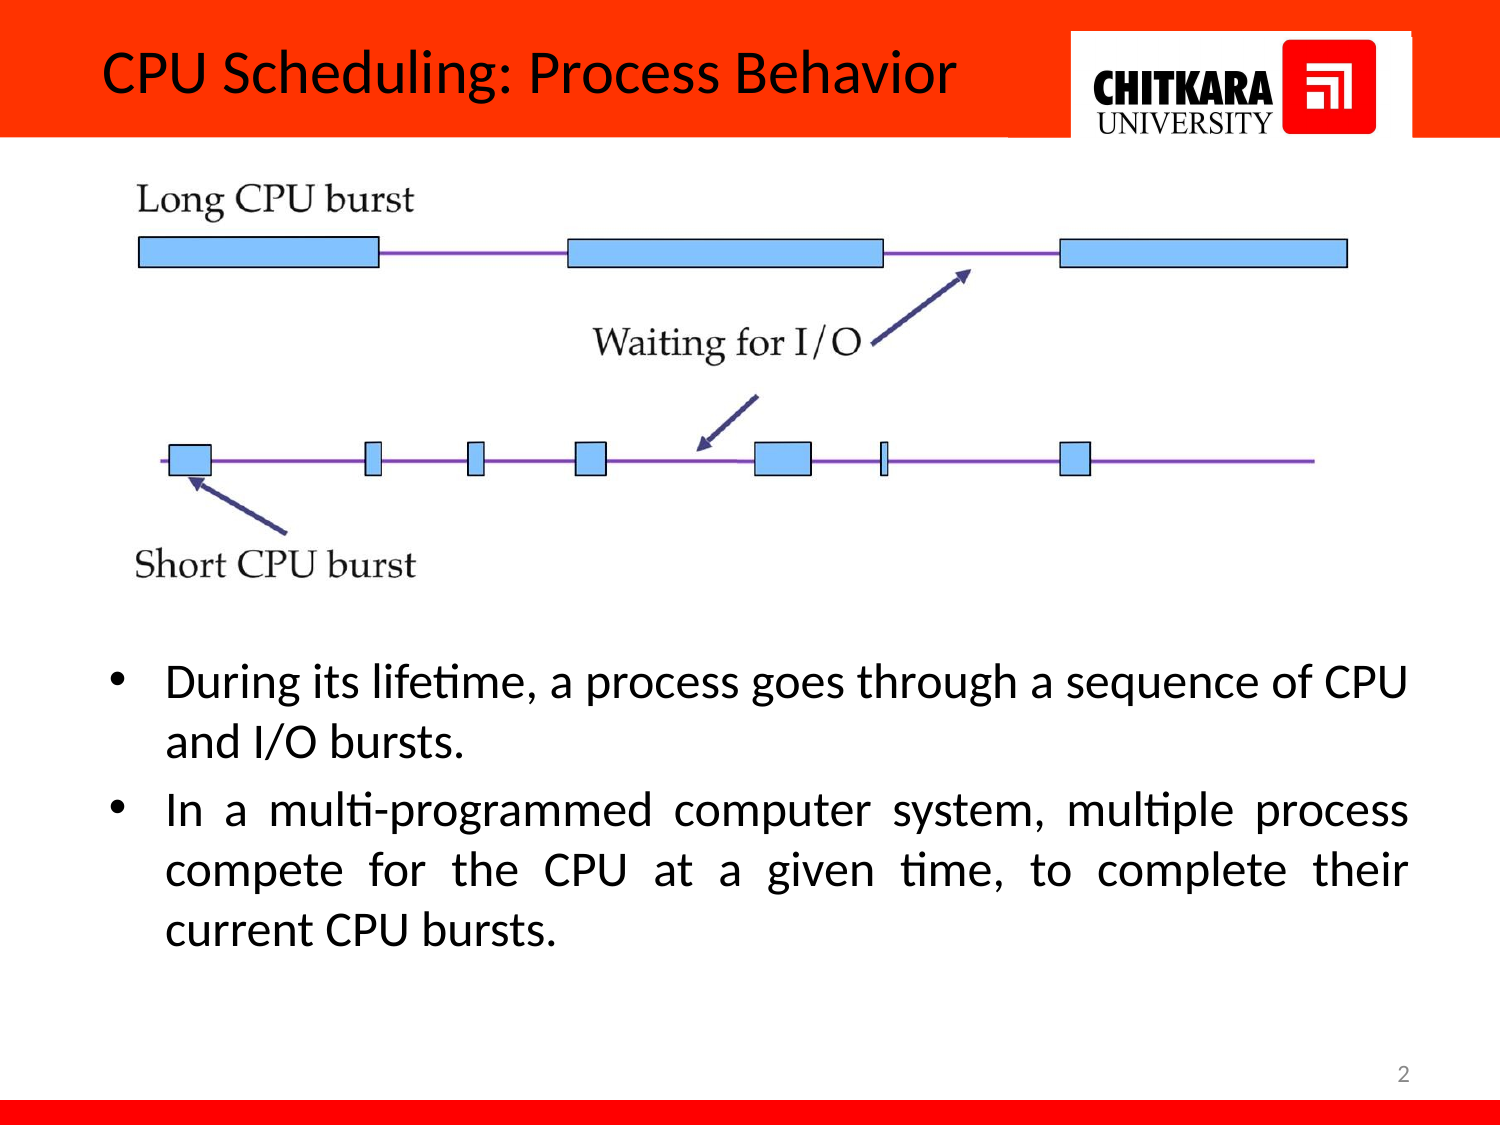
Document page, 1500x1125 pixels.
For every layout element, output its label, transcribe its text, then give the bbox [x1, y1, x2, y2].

picture [1074, 37, 1391, 138]
slide_number 2 [1074, 1042, 1425, 1103]
list During its lifetime, a process goes through a sequence of CPU and I/O bursts. In a multi-programmed computer system, multiple process compete for the CPU at a given time, to complete their current CPU bursts. [75, 641, 1425, 999]
title CPU Scheduling: Process Behavior [0, 0, 1063, 138]
picture [112, 174, 1388, 601]
